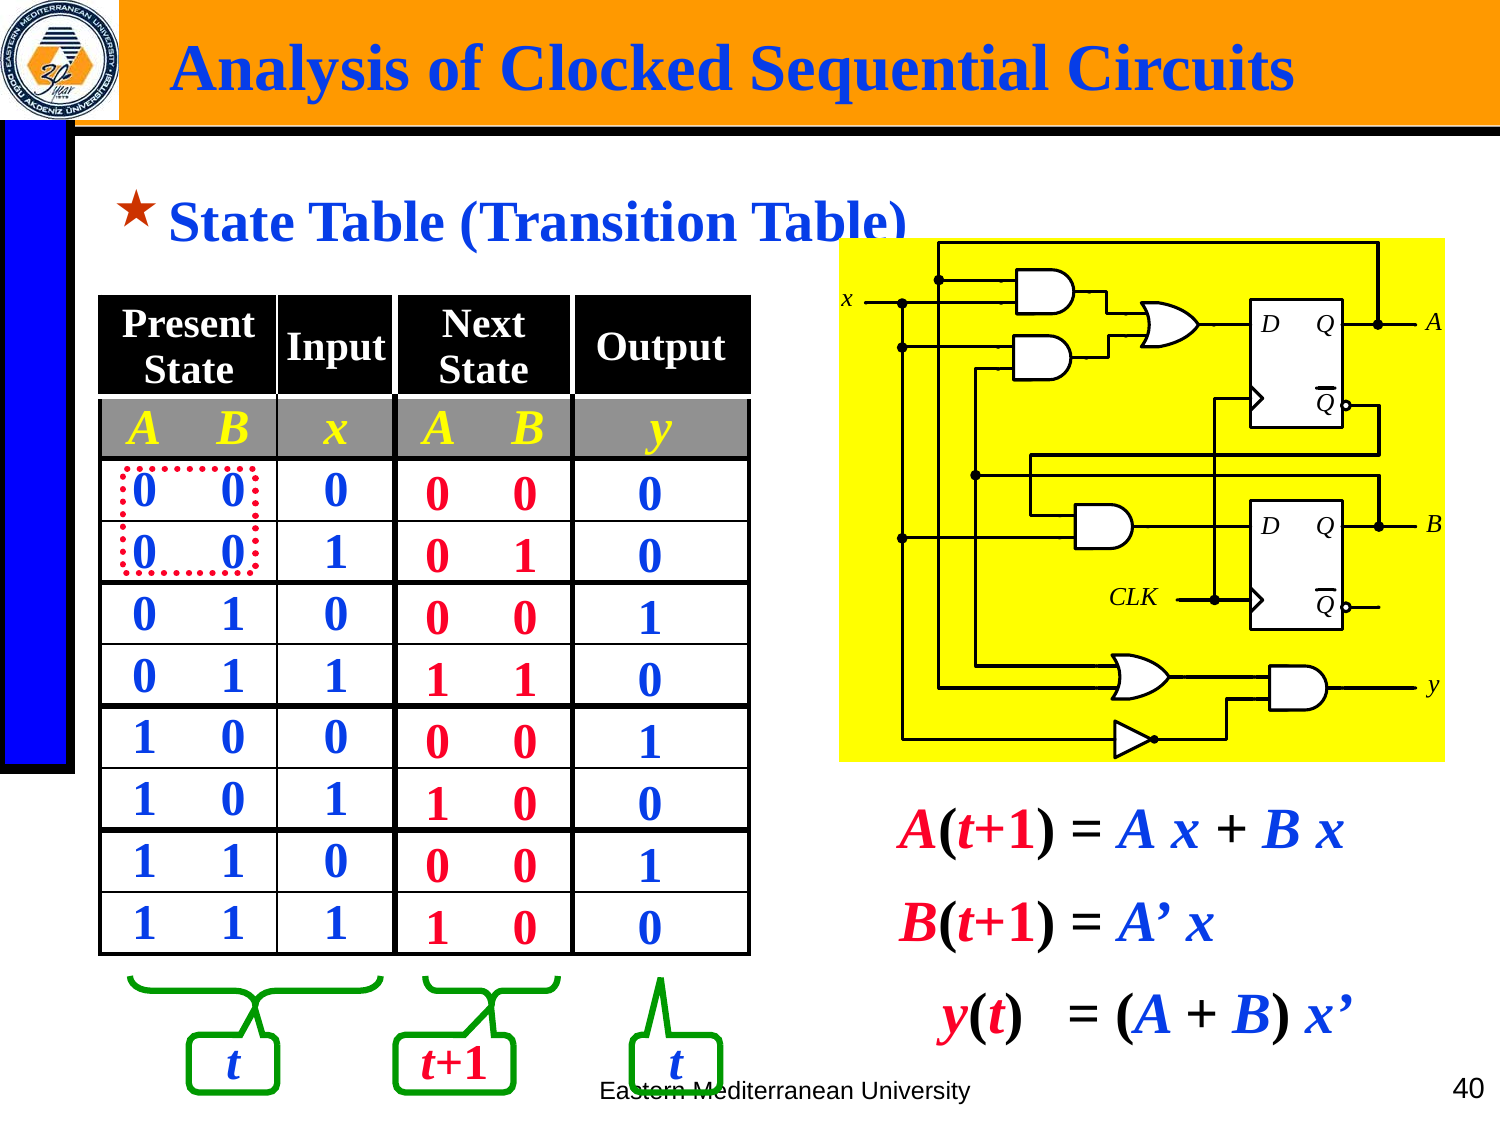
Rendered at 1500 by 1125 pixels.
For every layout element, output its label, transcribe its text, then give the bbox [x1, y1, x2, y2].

table_cell [398, 893, 425, 952]
table_cell B [189, 399, 276, 456]
table_header Input [278, 299, 392, 394]
text_box t [188, 1008, 278, 1093]
table_header Present State [102, 299, 276, 394]
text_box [838, 237, 1445, 763]
table_cell [663, 769, 747, 827]
title Analysis of Clocked Sequential Circuits [159, 31, 1459, 109]
table_cell [663, 709, 747, 767]
table_cell [663, 461, 747, 520]
table_cell y [575, 399, 747, 456]
table_cell 0 [278, 833, 392, 891]
table_cell [398, 522, 425, 580]
table_cell 0 [102, 645, 189, 703]
table_cell 0 [189, 769, 276, 827]
table_cell 1 [278, 522, 392, 580]
table_cell 0 [102, 585, 189, 643]
table_cell [398, 461, 425, 520]
table_cell 1 [102, 769, 189, 827]
table_cell B [484, 399, 570, 456]
table_cell 1 [189, 893, 276, 952]
table_cell [663, 522, 747, 580]
table_cell 0 [278, 585, 392, 643]
table_cell 0 [189, 709, 276, 767]
table_cell [663, 893, 747, 952]
text_box [122, 468, 256, 574]
table_cell 1 [189, 833, 276, 891]
table_cell 0 [278, 709, 392, 767]
table_cell [398, 709, 425, 767]
table_cell 1 [278, 769, 392, 827]
footer Eastern Mediterranean University [513, 1064, 1057, 1112]
text_box t [631, 977, 721, 1093]
table_cell A [102, 399, 189, 456]
table_header Next State [398, 299, 570, 394]
table_cell [398, 585, 425, 643]
table_cell [398, 769, 425, 827]
table_cell A [398, 399, 484, 456]
table_cell 0 [102, 522, 189, 580]
table_cell 1 [102, 893, 189, 952]
slide_number 39 [1303, 1064, 1500, 1112]
picture [0, 0, 119, 120]
table_cell [398, 833, 425, 891]
text_box [425, 976, 558, 1006]
table_cell [398, 645, 425, 703]
table_cell 1 [102, 709, 189, 767]
text_box t+1 [395, 1007, 514, 1093]
text_box [129, 976, 381, 1006]
table_cell 0 [278, 461, 392, 520]
table_cell 0 [102, 461, 189, 520]
table_cell 1 [189, 585, 276, 643]
list State Table (Transition Table) [100, 178, 1459, 257]
table_cell 1 [278, 645, 392, 703]
table_cell 1 [189, 645, 276, 703]
text_box A(t+1) = A x + B x B(t+1) = A’ x y(t) = (A + B) x’ [899, 798, 1355, 1046]
table_header Output [575, 299, 747, 394]
table_cell 0 [189, 461, 276, 520]
table_cell [663, 645, 747, 703]
table_cell x [278, 399, 392, 456]
table_cell [663, 833, 747, 891]
text_box 0 0 0 0 1 0 0 0 1 1 1 0 0 0 1 1 0 0 0 0 1 1 0 0 [425, 460, 663, 955]
table_cell [663, 585, 747, 643]
table_cell 0 [189, 522, 276, 580]
table_cell 1 [278, 893, 392, 952]
table_cell 1 [102, 833, 189, 891]
